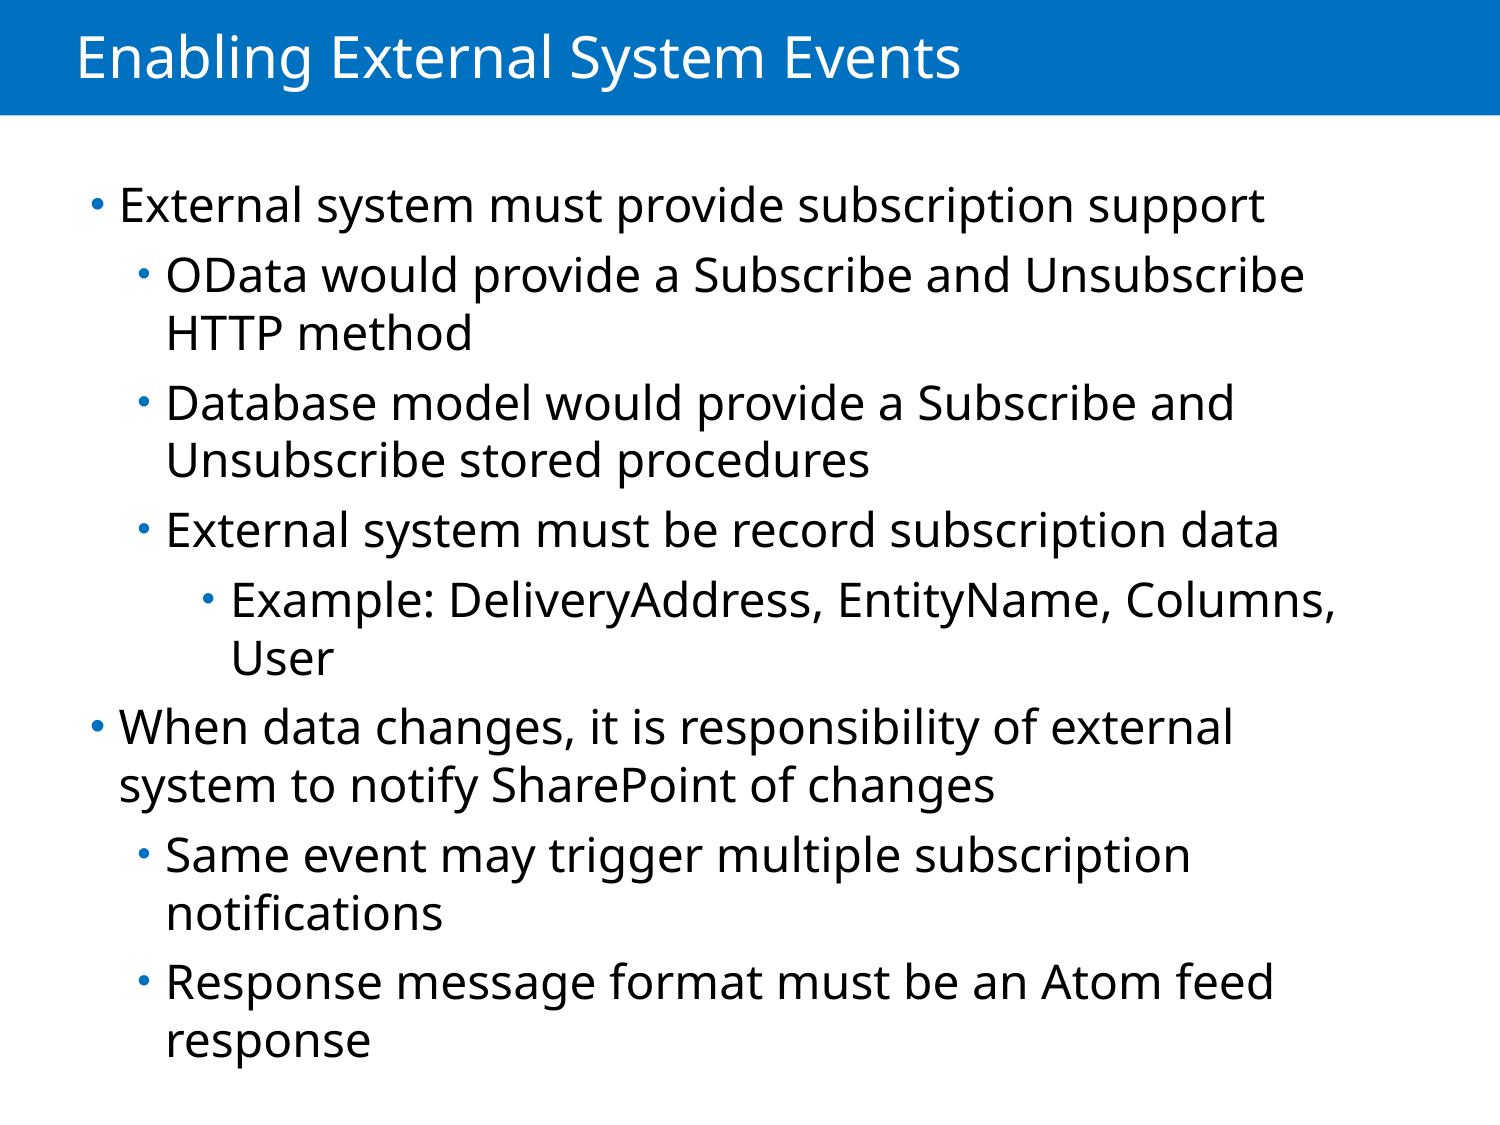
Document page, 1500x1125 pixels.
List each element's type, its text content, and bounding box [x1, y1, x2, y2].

title Enabling External System Events [75, 0, 1351, 122]
text_box External system must provide subscription support OData would provide a Subscribe and Unsubscribe HTTP method Database model would provide a Subscribe and Unsubscribe stored procedures External system must be record subscription data Example: DeliveryAddress, EntityName, Columns, User When data changes, it is responsibility of external system to notify SharePoint of changes Same event may trigger multiple subscription notifications Response message format must be an Atom feed response [75, 167, 1408, 1012]
